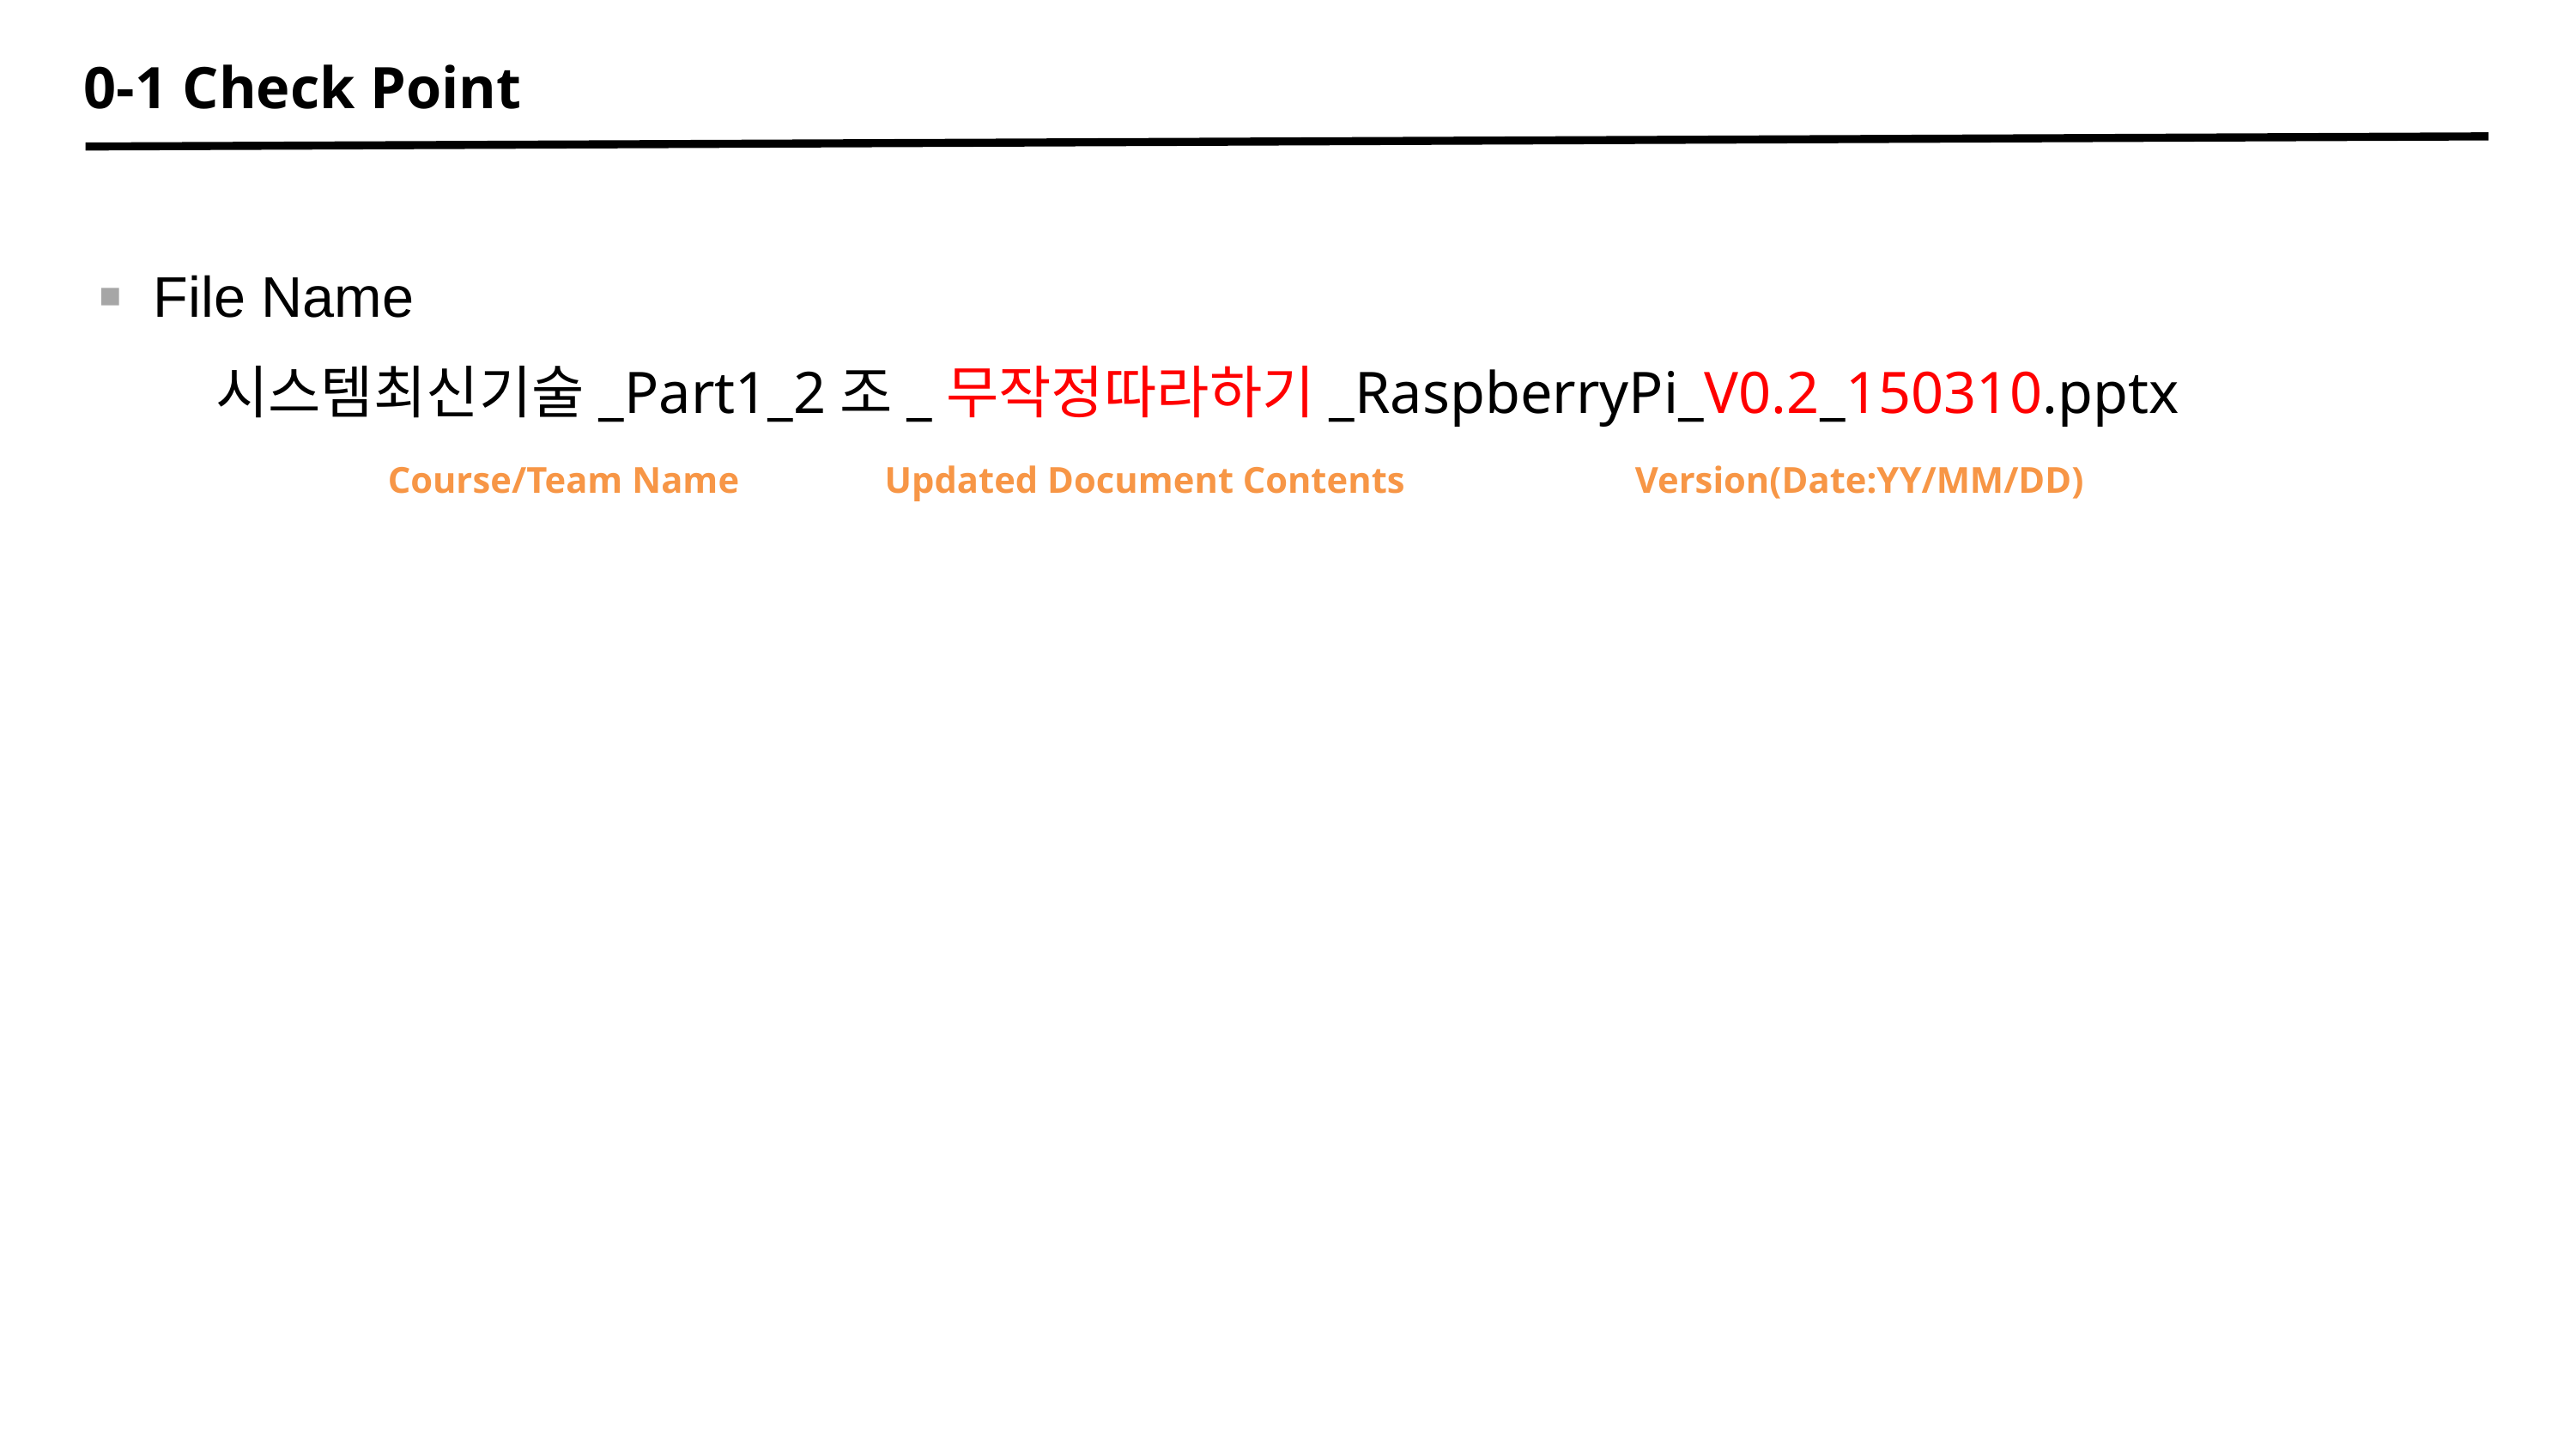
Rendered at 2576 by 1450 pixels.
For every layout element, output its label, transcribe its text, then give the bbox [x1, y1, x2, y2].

text_box Version(Date:YY/MM/DD) [1622, 451, 2252, 507]
text_box Updated Document Contents [871, 451, 1501, 507]
text_box 0-1 Check Point [70, 45, 781, 127]
text_box 시스템최신기술_Part1_2조_무작정따라하기_RaspberryPi_V0.2_150310.pptx [203, 349, 2353, 431]
text_box Course/Team Name [375, 451, 871, 507]
text_box [100, 286, 121, 307]
text_box File Name [141, 253, 737, 335]
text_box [85, 136, 2489, 147]
